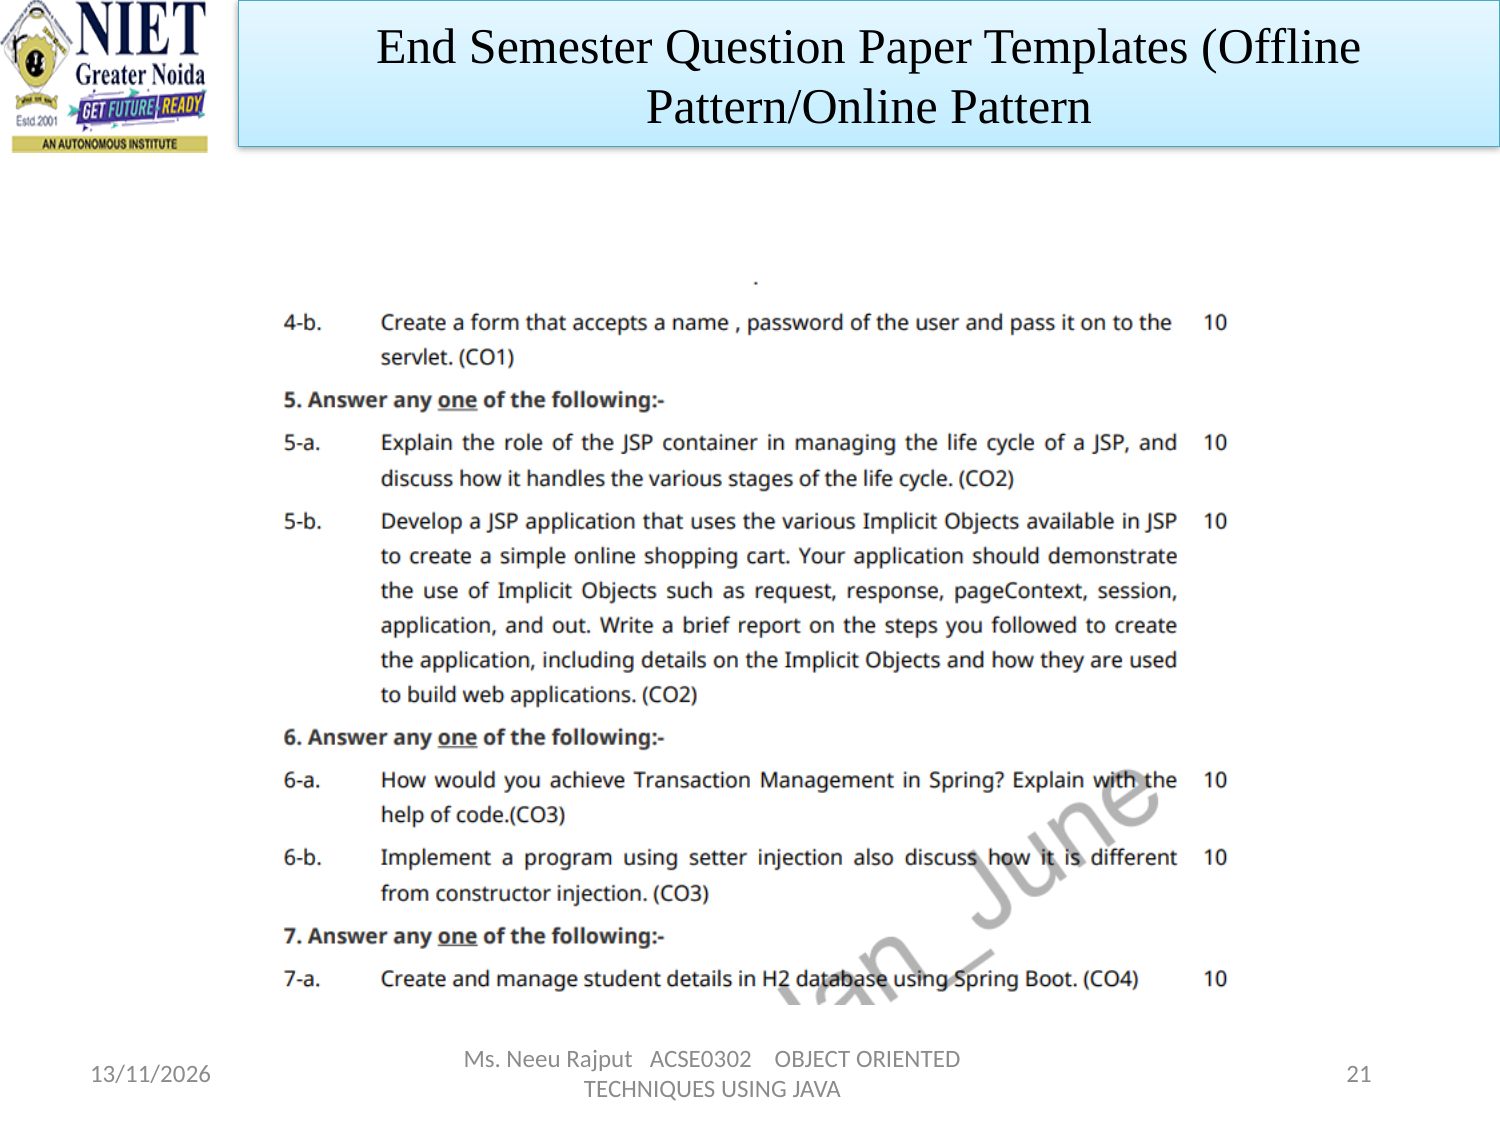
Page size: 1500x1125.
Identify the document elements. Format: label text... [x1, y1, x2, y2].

footer Ms. Neeu Rajput ACSE0302 OBJECT ORIENTED TECHNIQUES USING JAVA [411, 1042, 1015, 1103]
slide_number 21 [1059, 1042, 1387, 1103]
picture [0, 0, 208, 153]
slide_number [75, 1042, 411, 1103]
title End Semester Question Paper Templates (Offline Pattern/Online Pattern [238, 0, 1500, 147]
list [239, 262, 1261, 1006]
